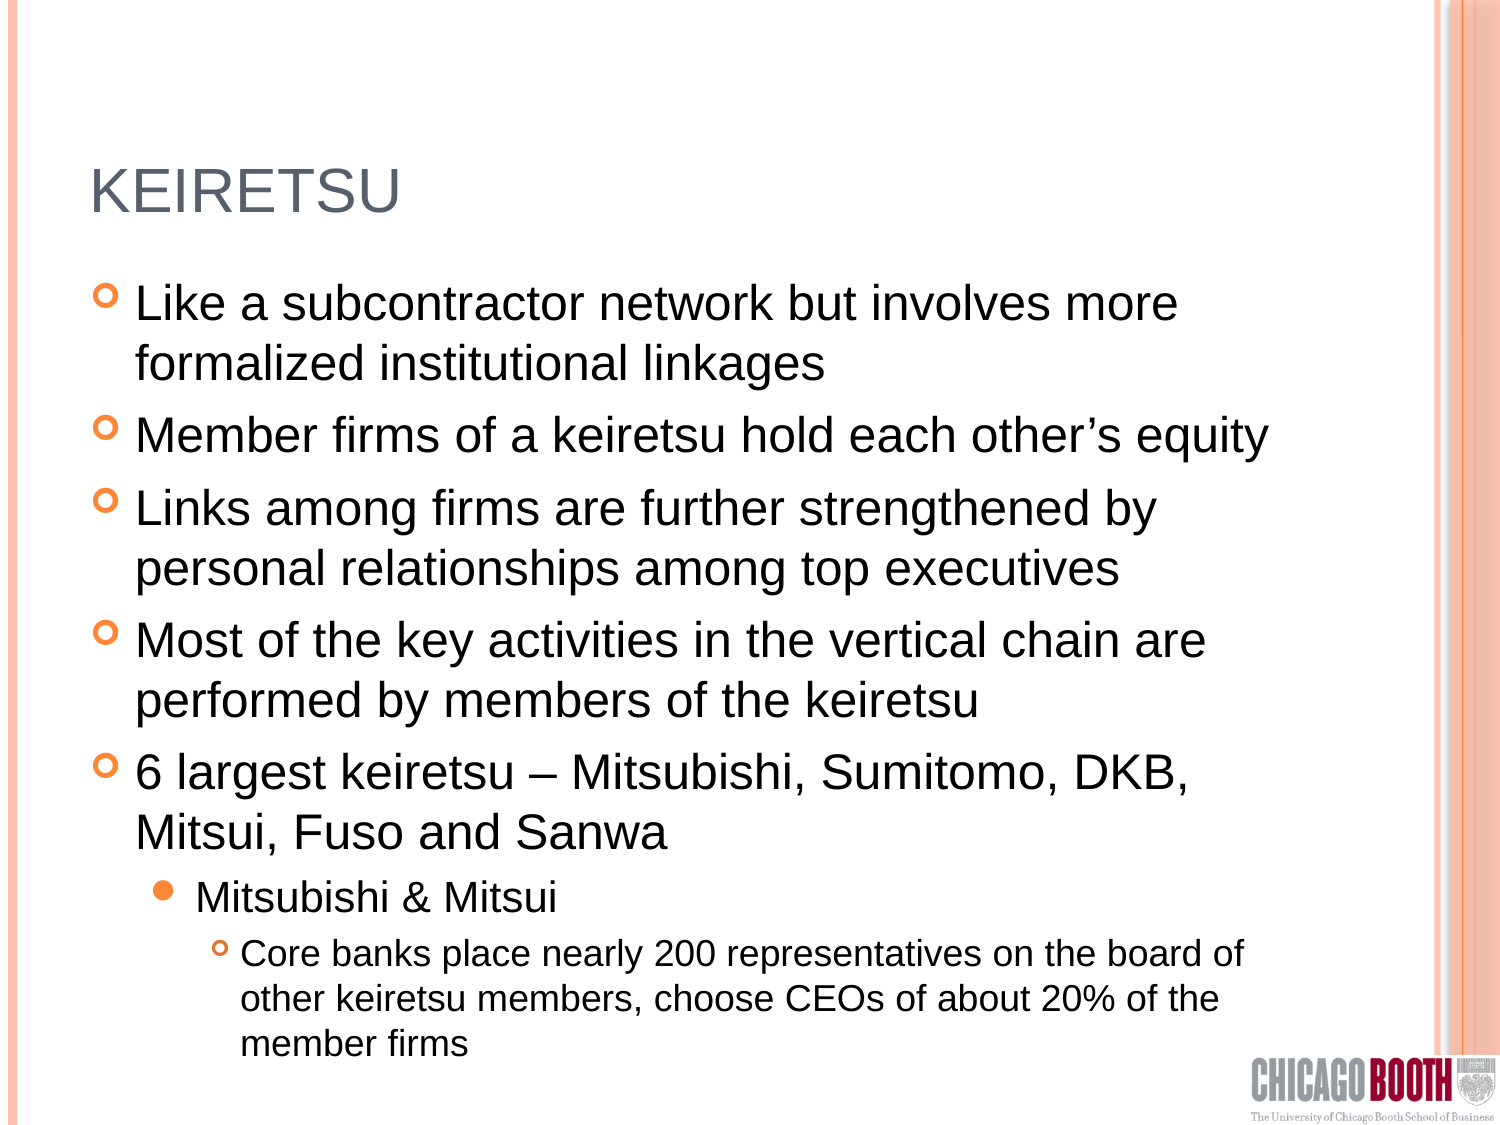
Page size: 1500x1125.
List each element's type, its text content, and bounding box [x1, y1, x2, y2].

picture [1246, 1055, 1500, 1125]
title Keiretsu [75, 45, 1300, 233]
list Like a subcontractor network but involves more formalized institutional linkages Member firms of a keiretsu hold each other’s equity Links among firms are further strengthened by personal relationships among top executives Most of the key activities in the vertical chain are performed by members of the keiretsu 6 largest keiretsu – Mitsubishi, Sumitomo, DKB, Mitsui, Fuso and Sanwa Mitsubishi & Mitsui Core banks place nearly 200 representatives on the board of other keiretsu members, choose CEOs of about 20% of the member firms [74, 262, 1301, 1063]
